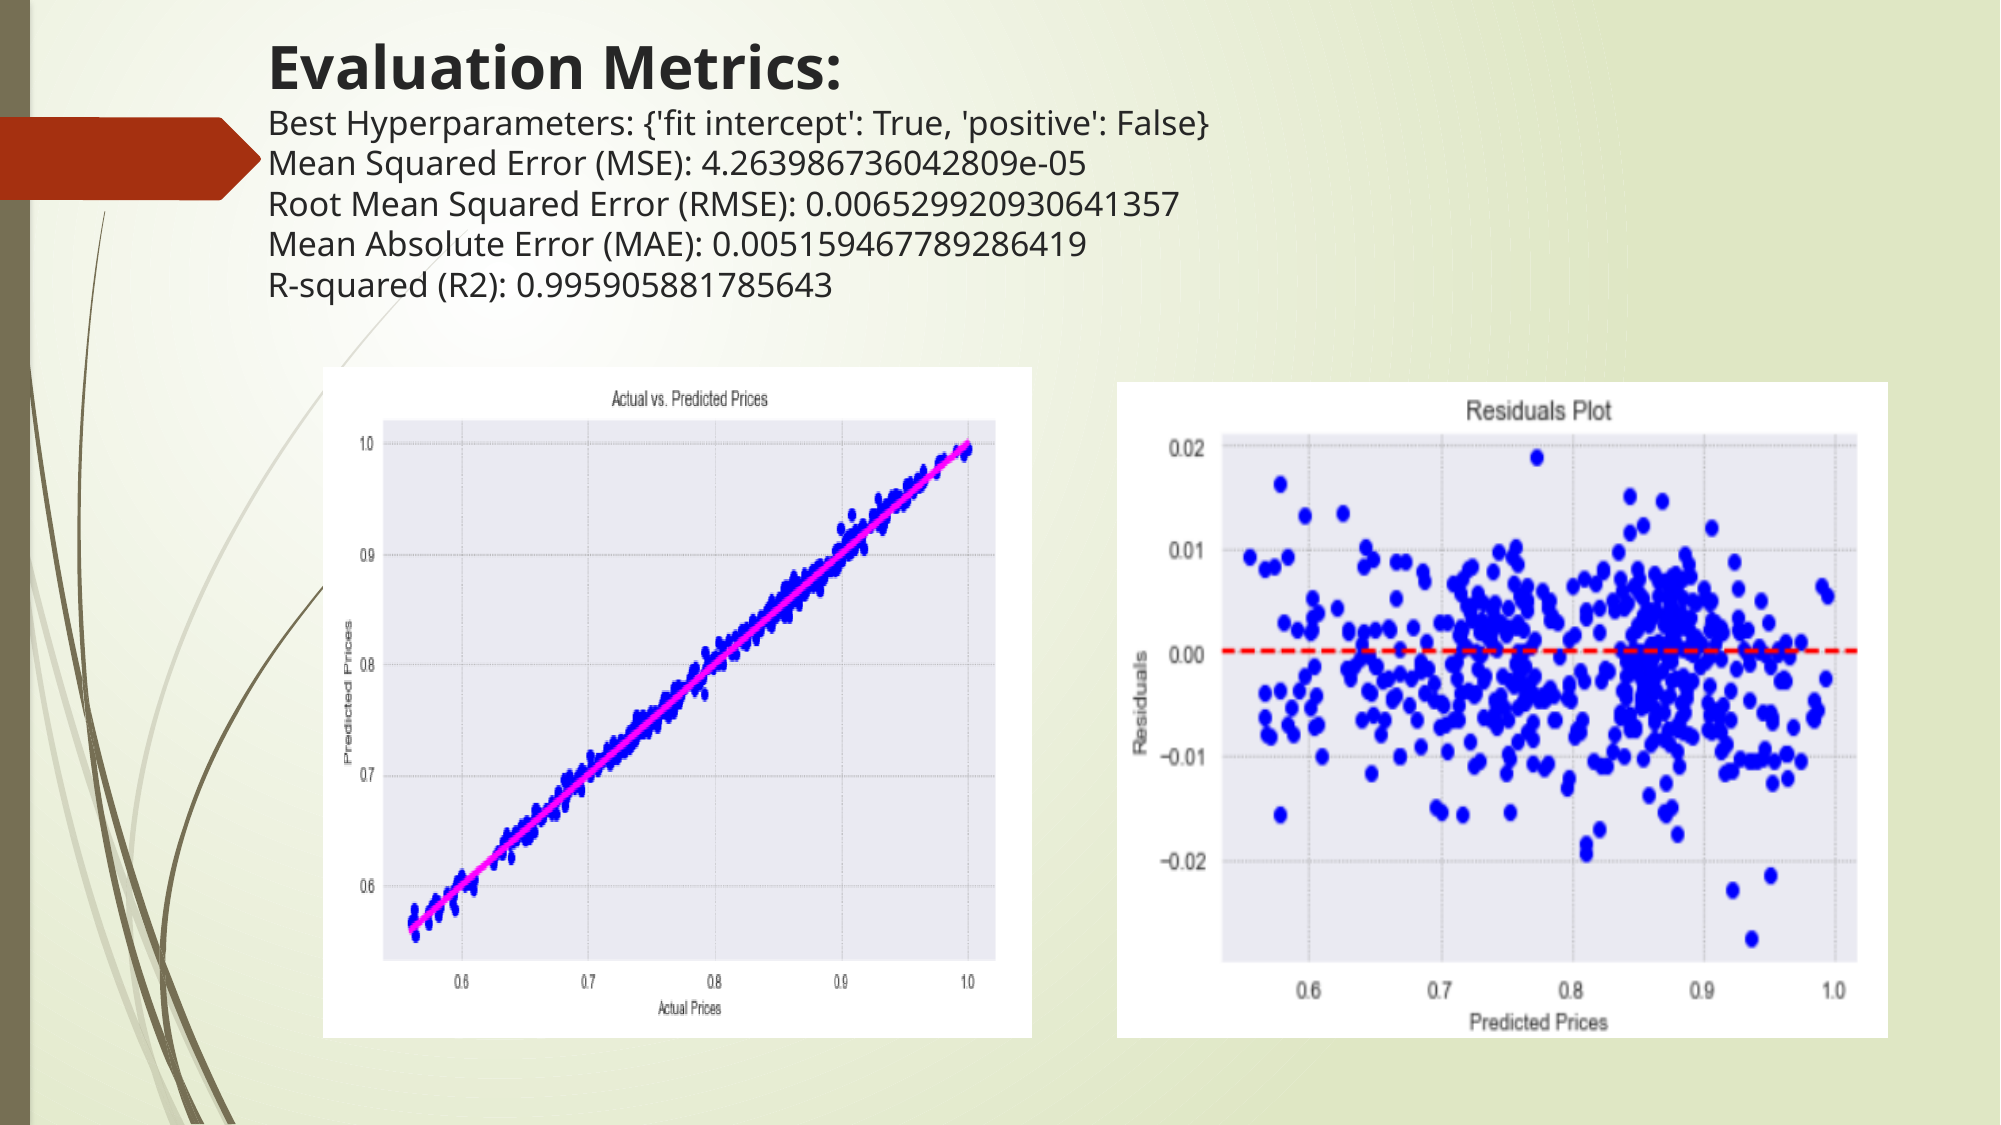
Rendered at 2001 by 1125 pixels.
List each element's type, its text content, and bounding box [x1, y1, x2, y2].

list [323, 367, 1032, 1038]
title Evaluation Metrics: Best Hyperparameters: {'fit intercept': True, 'positive': False} Mean Squared Error (MSE): 4.263986736042809e-05 Root Mean Squared Error (RMSE): 0.006529920930641357 Mean Absolute Error (MAE): 0.005159467789286419 R-squared (R2): 0.995905881785643 [252, 21, 1888, 313]
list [1117, 382, 1888, 1038]
